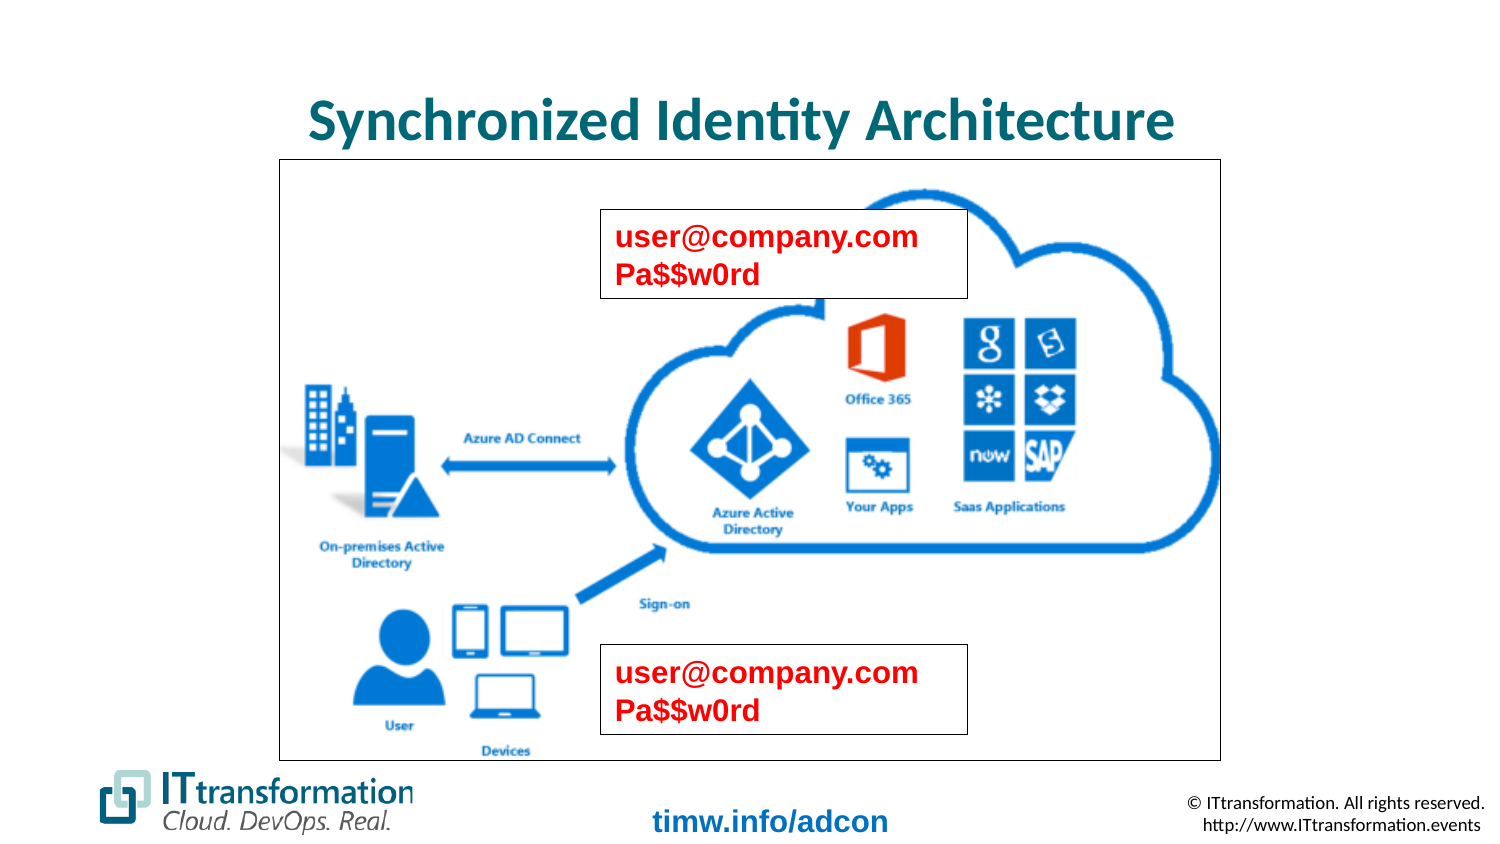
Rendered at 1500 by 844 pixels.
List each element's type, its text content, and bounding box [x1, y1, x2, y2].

text_box © ITtransformation. All rights reserved. http://www.ITtransformation.events [1062, 783, 1500, 843]
title Synchronized Identity Architecture [86, 72, 1414, 127]
picture [279, 158, 1221, 761]
picture [99, 770, 413, 835]
text_box timw.info/adcon [637, 793, 1500, 844]
